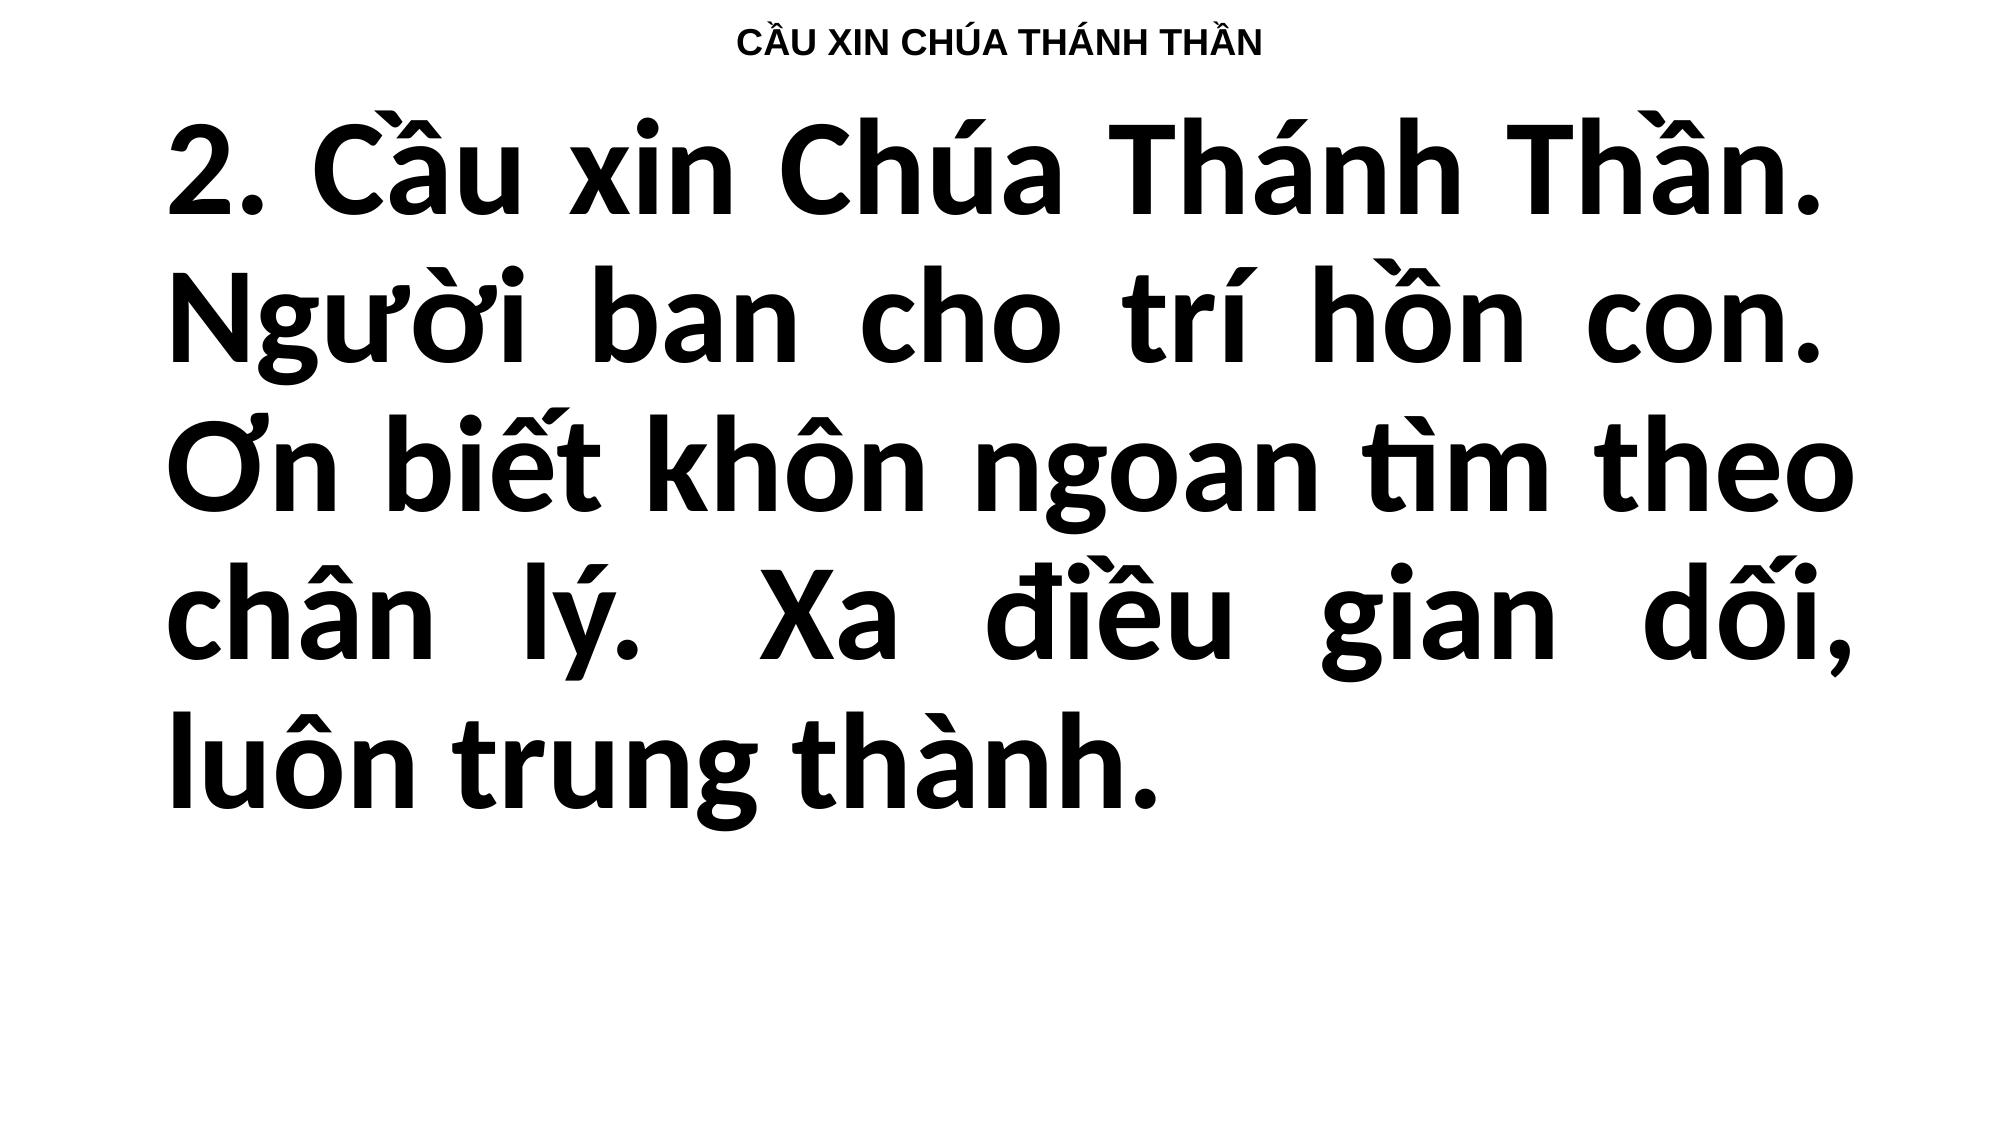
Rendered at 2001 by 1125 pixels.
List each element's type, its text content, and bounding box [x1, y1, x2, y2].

list 2. Cầu xin Chúa Thánh Thần. Người ban cho trí hồn con. Ơn biết khôn ngoan tìm theo chân lý. Xa điều gian dối, luôn trung thành. [150, 88, 1876, 803]
text_box CẦU XIN CHÚA THÁNH THẦN [721, 10, 1279, 70]
